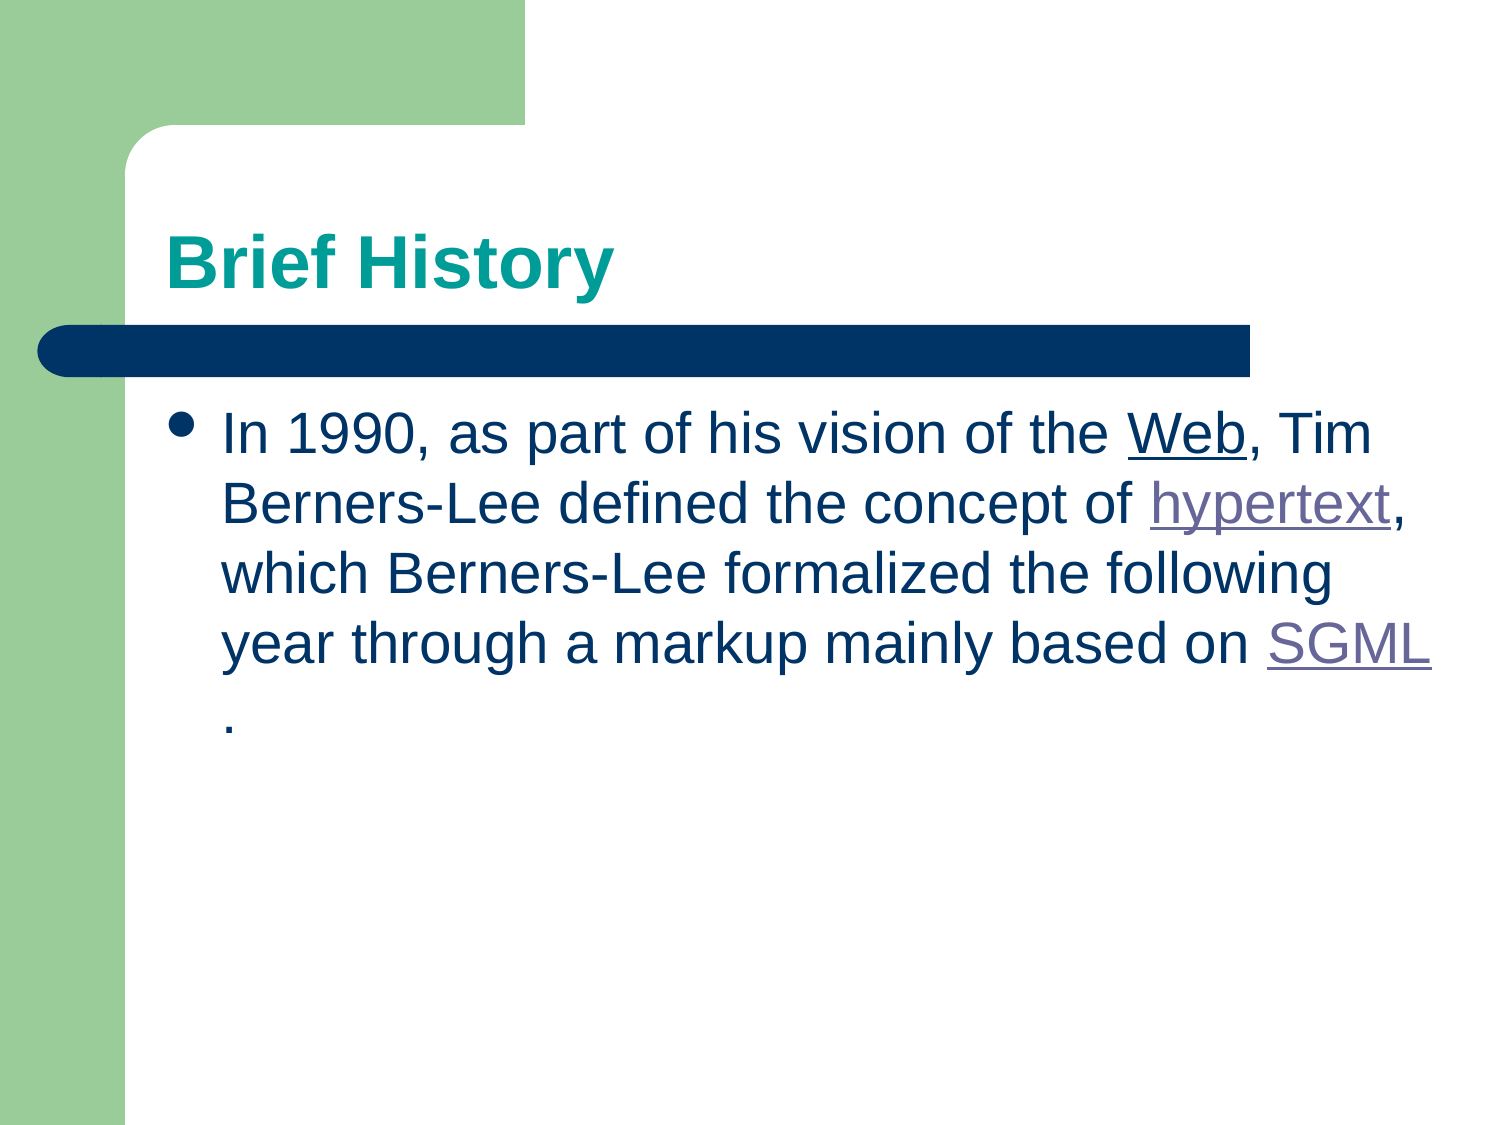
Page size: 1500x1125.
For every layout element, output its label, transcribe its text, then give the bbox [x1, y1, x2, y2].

title Brief History [150, 125, 1463, 313]
list In 1990, as part of his vision of the Web, Tim Berners-Lee defined the concept of hypertext, which Berners-Lee formalized the following year through a markup mainly based on SGML. [150, 387, 1463, 1000]
